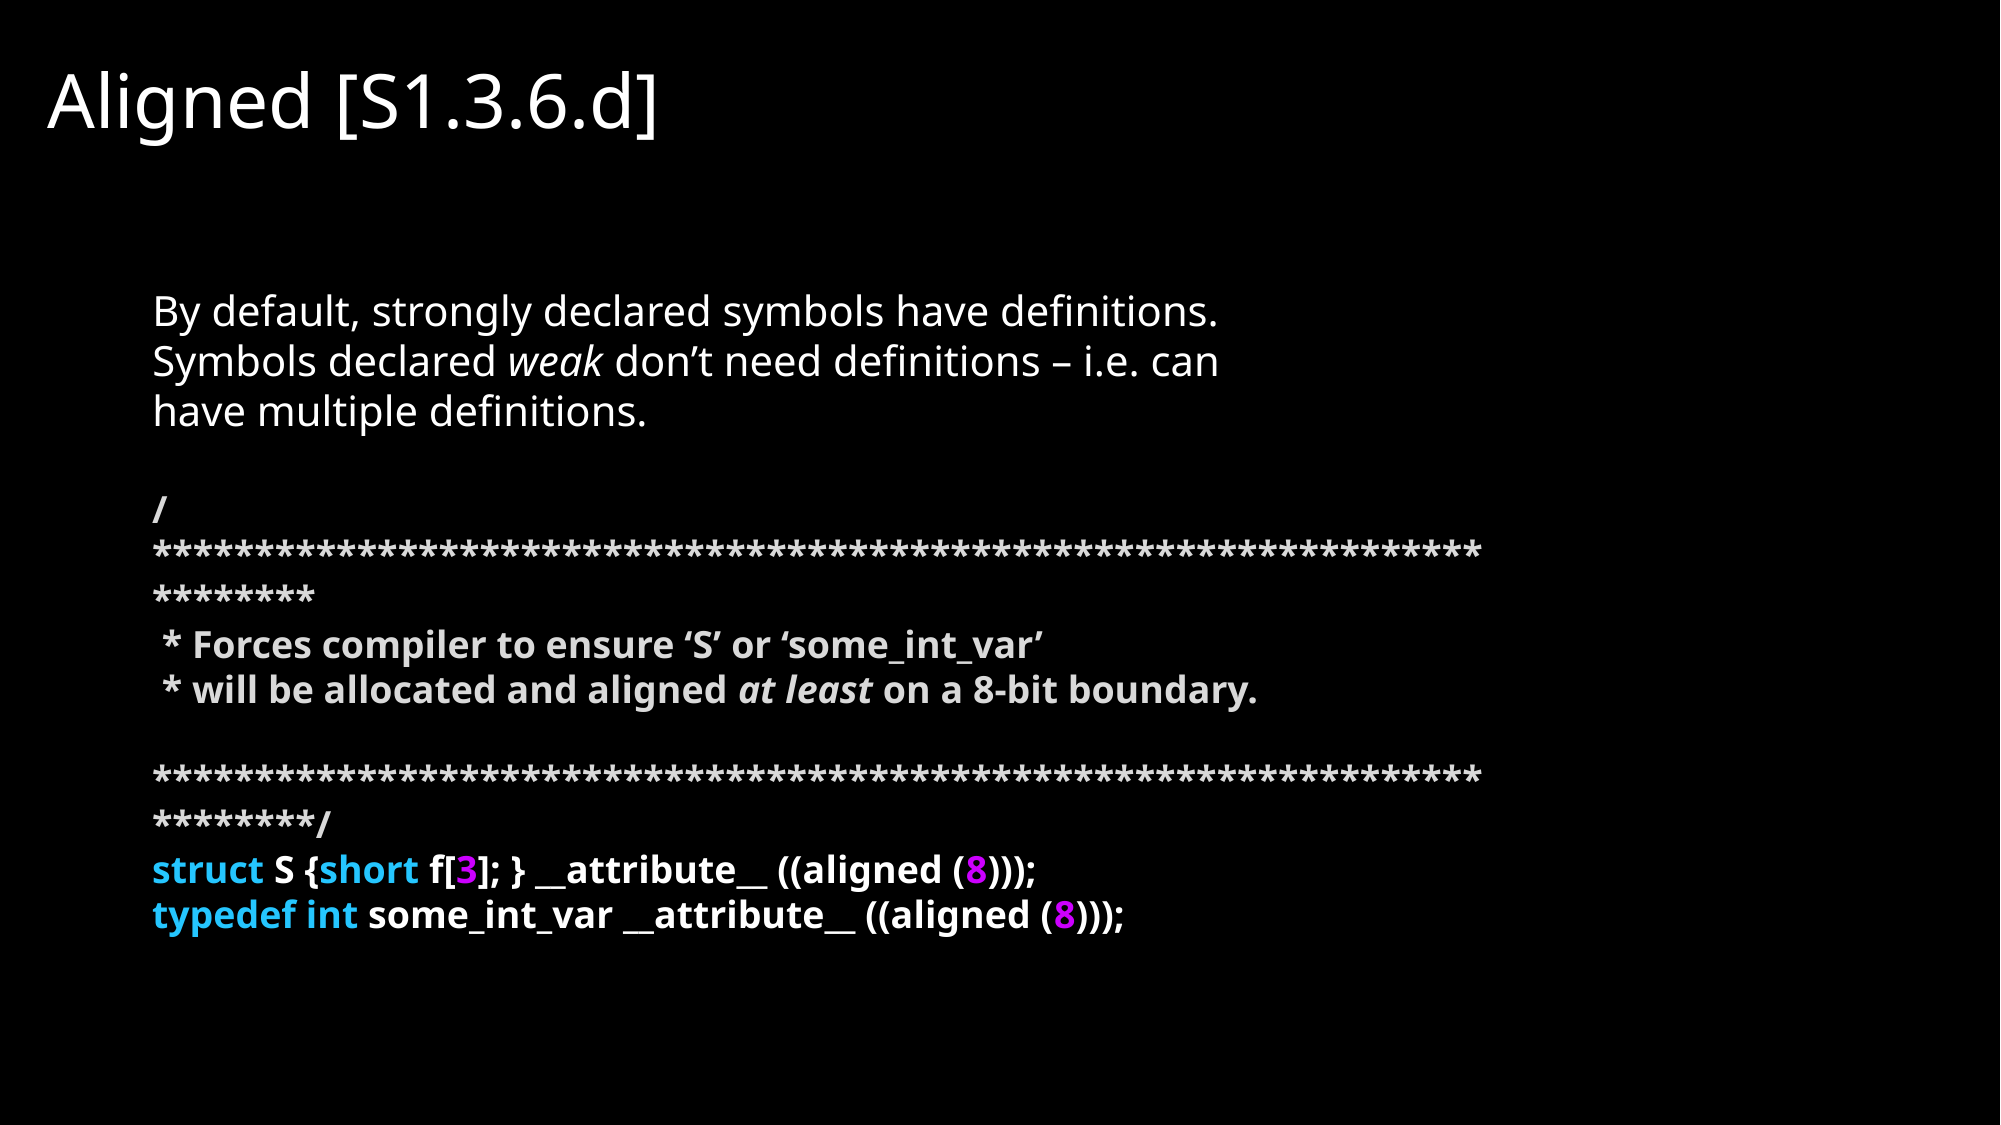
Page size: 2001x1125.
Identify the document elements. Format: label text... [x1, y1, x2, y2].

text_box /************************************************************************* * Forces compiler to ensure ‘S’ or ‘some_int_var’ * will be allocated and aligned at least on a 8-bit boundary. *************************************************************************/ struct S {short f[3]; } __attribute__ ((aligned (8))); typedef int some_int_var __attribute__ ((aligned (8))); [136, 477, 1501, 944]
text_box By default, strongly declared symbols have definitions. Symbols declared weak don’t need definitions – i.e. can have multiple definitions. [136, 276, 1292, 443]
title Aligned [S1.3.6.d] [31, 30, 1967, 177]
